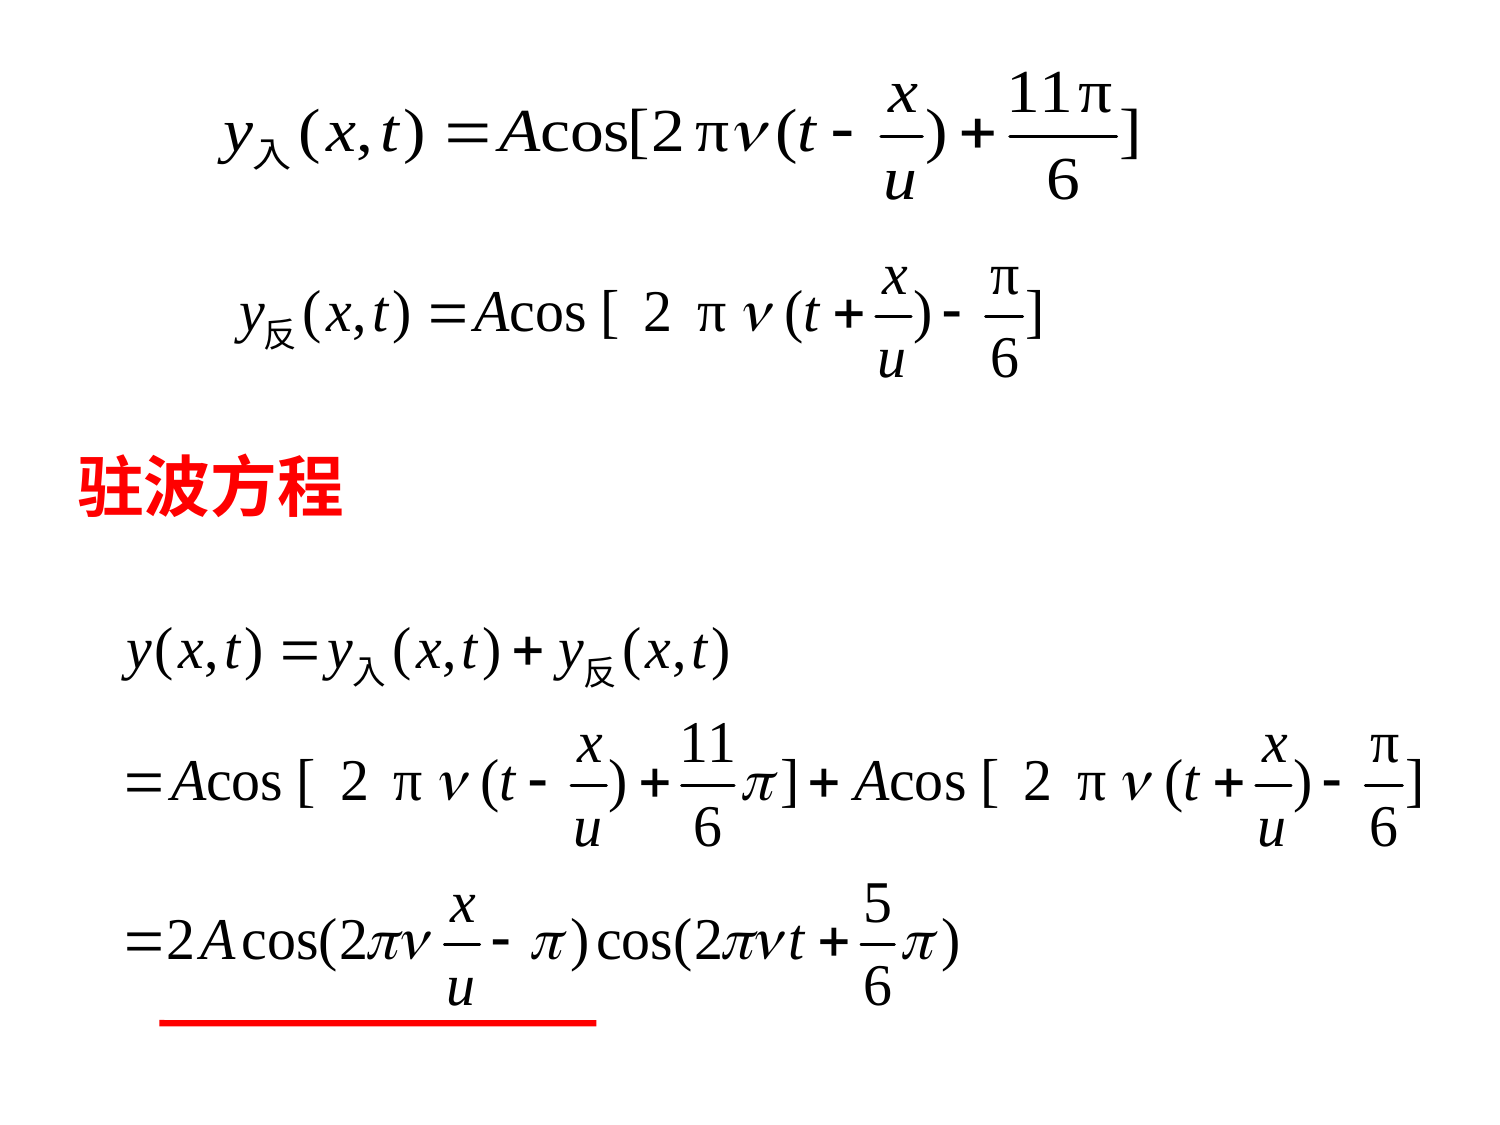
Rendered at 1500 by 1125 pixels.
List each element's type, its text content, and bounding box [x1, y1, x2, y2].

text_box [224, 237, 1051, 391]
text_box 驻波方程 [62, 437, 400, 533]
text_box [112, 612, 1431, 1018]
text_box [206, 54, 1154, 213]
